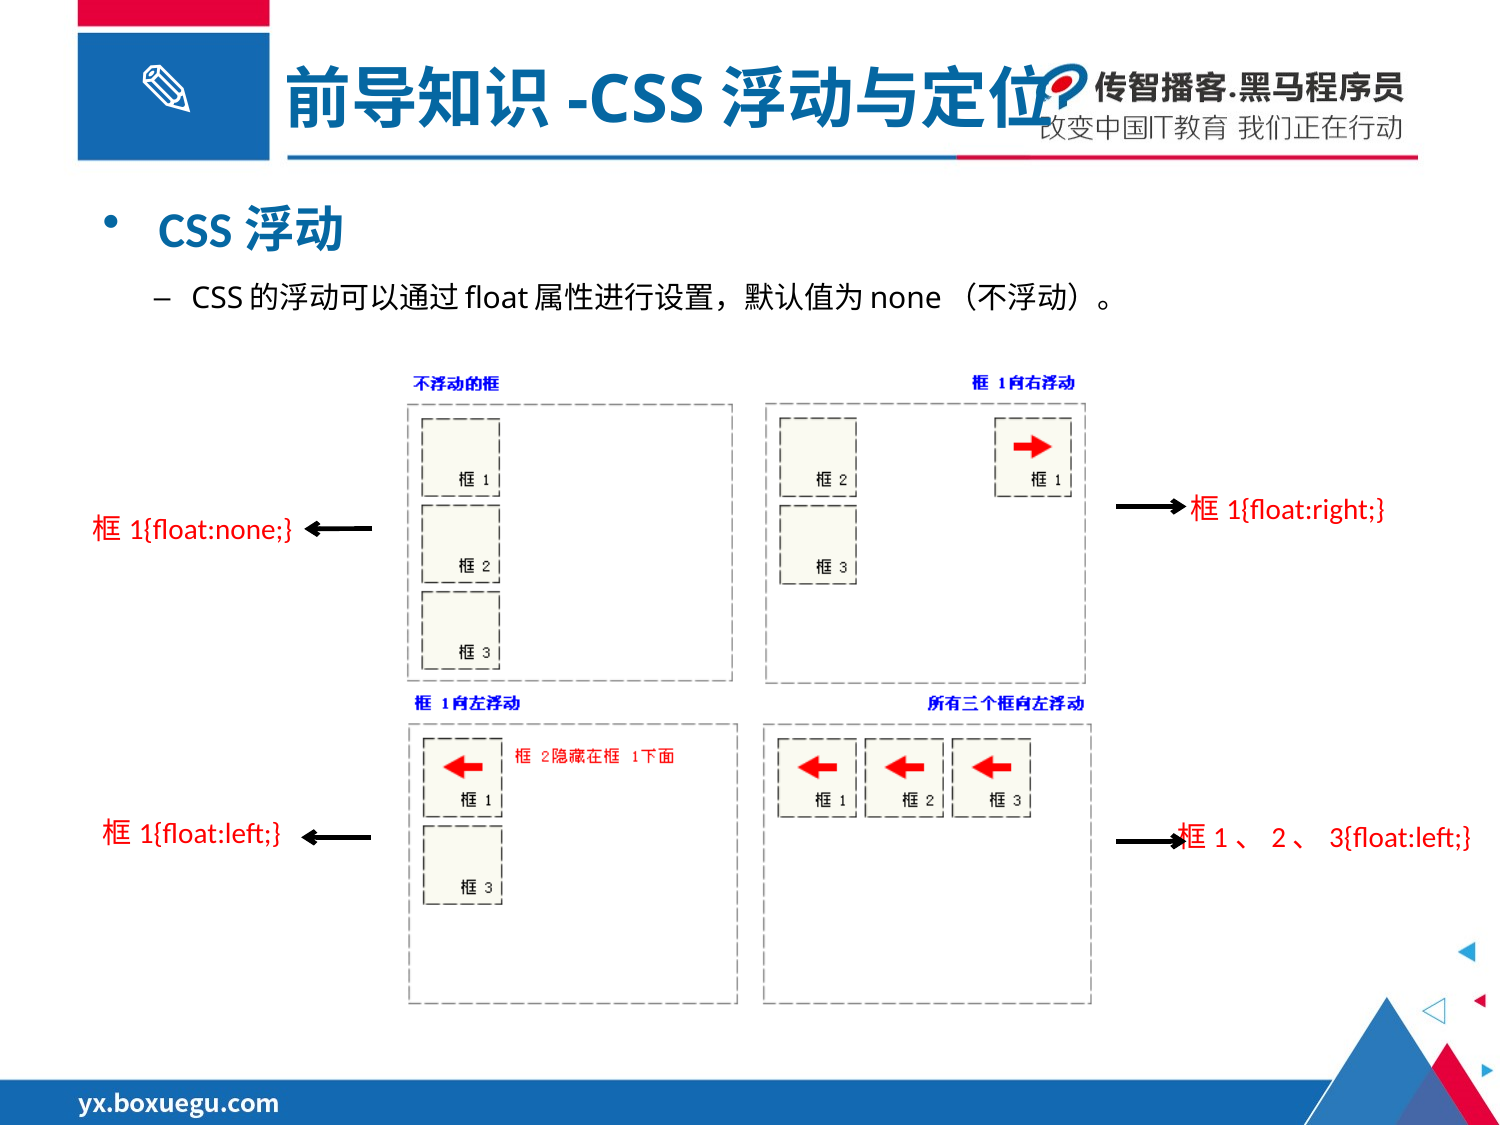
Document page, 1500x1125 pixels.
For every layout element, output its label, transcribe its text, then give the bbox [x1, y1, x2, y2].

text_box 框1{float:none;} [78, 503, 308, 553]
list CSS的浮动可以通过float属性进行设置，默认值为none（不浮动）。 [78, 257, 1388, 353]
text_box 前导知识-CSS浮动与定位 [269, 32, 1500, 159]
text_box 框1、2、3{float:left;} [1162, 810, 1487, 861]
picture [0, 0, 1500, 1125]
text_box CSS浮动 [87, 160, 360, 265]
text_box 框1{float:left;} [87, 807, 296, 857]
text_box 框1{float:right;} [1175, 482, 1400, 533]
